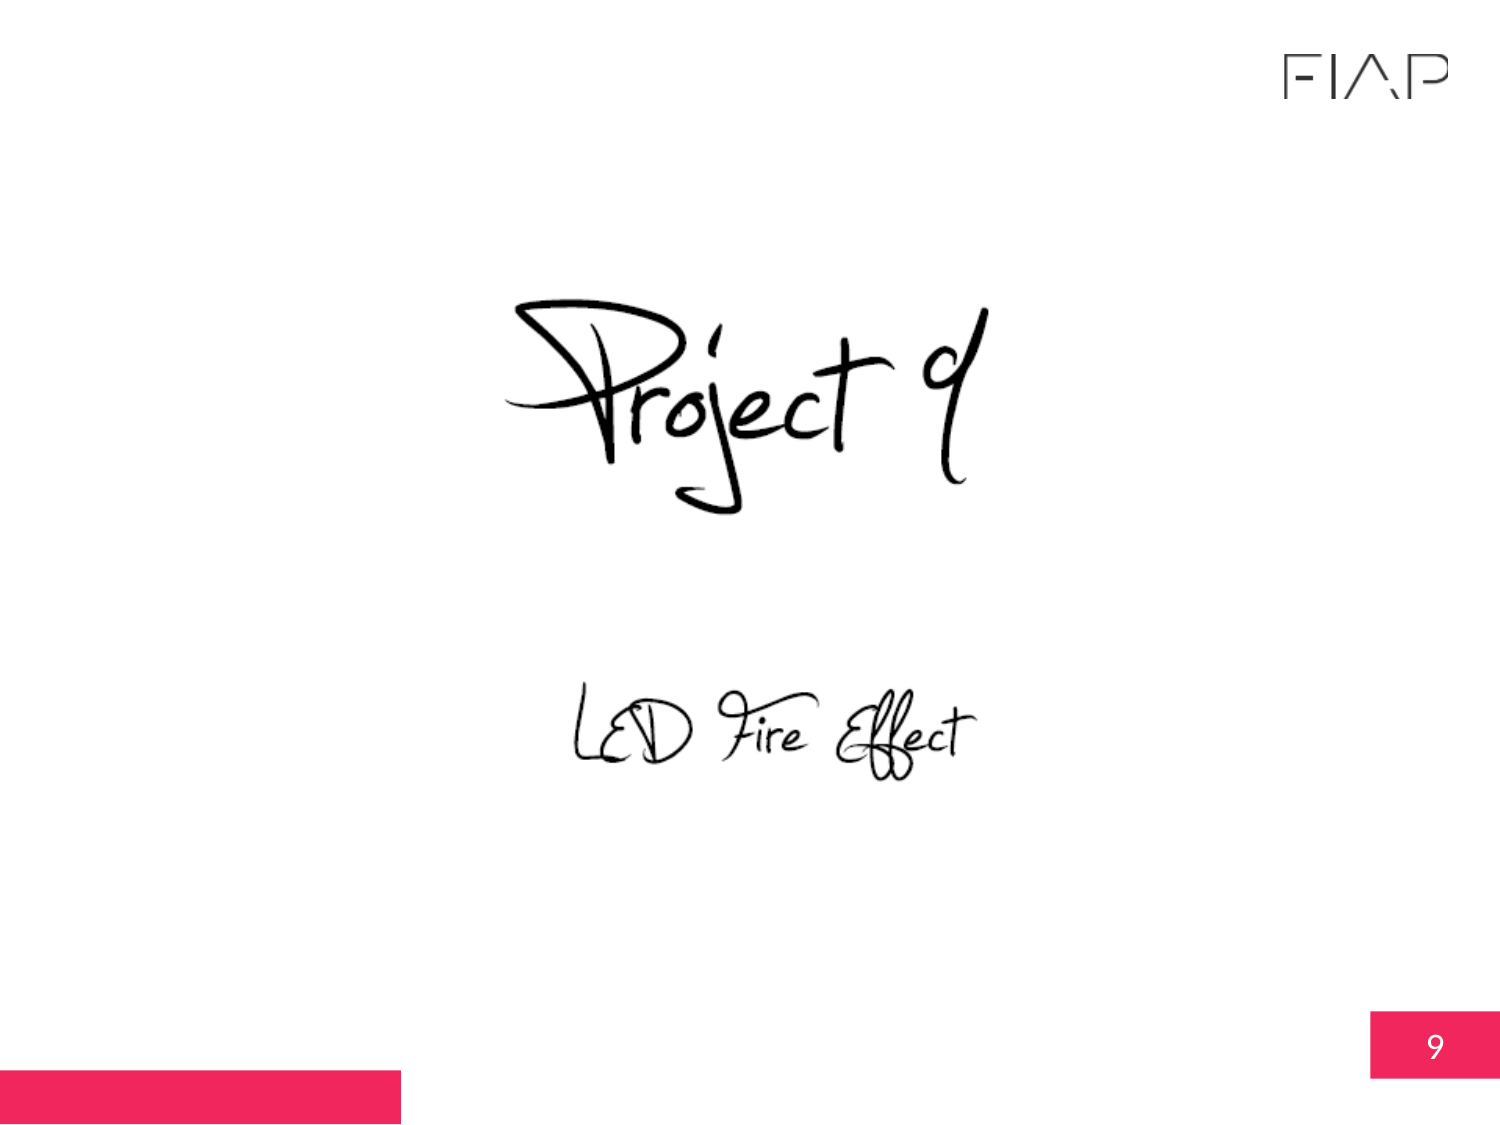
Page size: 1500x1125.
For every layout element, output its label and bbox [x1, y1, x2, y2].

picture [452, 271, 1048, 854]
